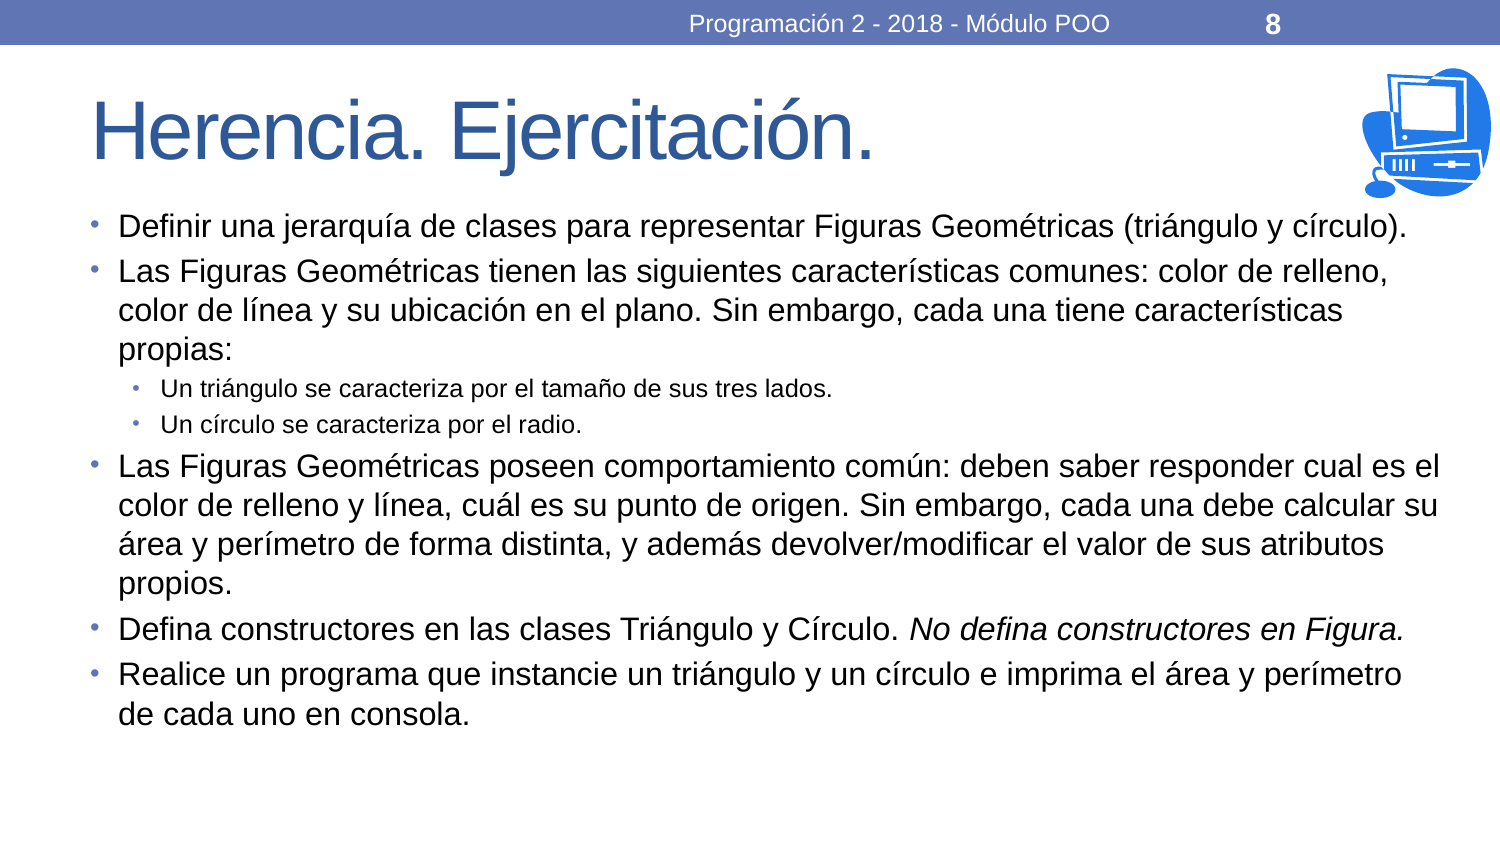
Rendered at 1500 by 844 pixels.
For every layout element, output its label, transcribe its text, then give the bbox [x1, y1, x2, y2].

list Definir una jerarquía de clases para representar Figuras Geométricas (triángulo y círculo). Las Figuras Geométricas tienen las siguientes características comunes: color de relleno, color de línea y su ubicación en el plano. Sin embargo, cada una tiene características propias: Un triángulo se caracteriza por el tamaño de sus tres lados. Un círculo se caracteriza por el radio. Las Figuras Geométricas poseen comportamiento común: deben saber responder cual es el color de relleno y línea, cuál es su punto de origen. Sin embargo, cada una debe calcular su área y perímetro de forma distinta, y además devolver/modificar el valor de sus atributos propios. Defina constructores en las clases Triángulo y Círculo. No defina constructores en Figura. Realice un programa que instancie un triángulo y un círculo e imprima el área y perímetro de cada uno en consola. [75, 196, 1459, 797]
picture [1361, 67, 1495, 199]
title Herencia. Ejercitación. [75, 65, 1362, 188]
footer Programación 2 - 2018 - Módulo POO [562, 2, 1238, 43]
slide_number 8 [1250, 2, 1425, 43]
